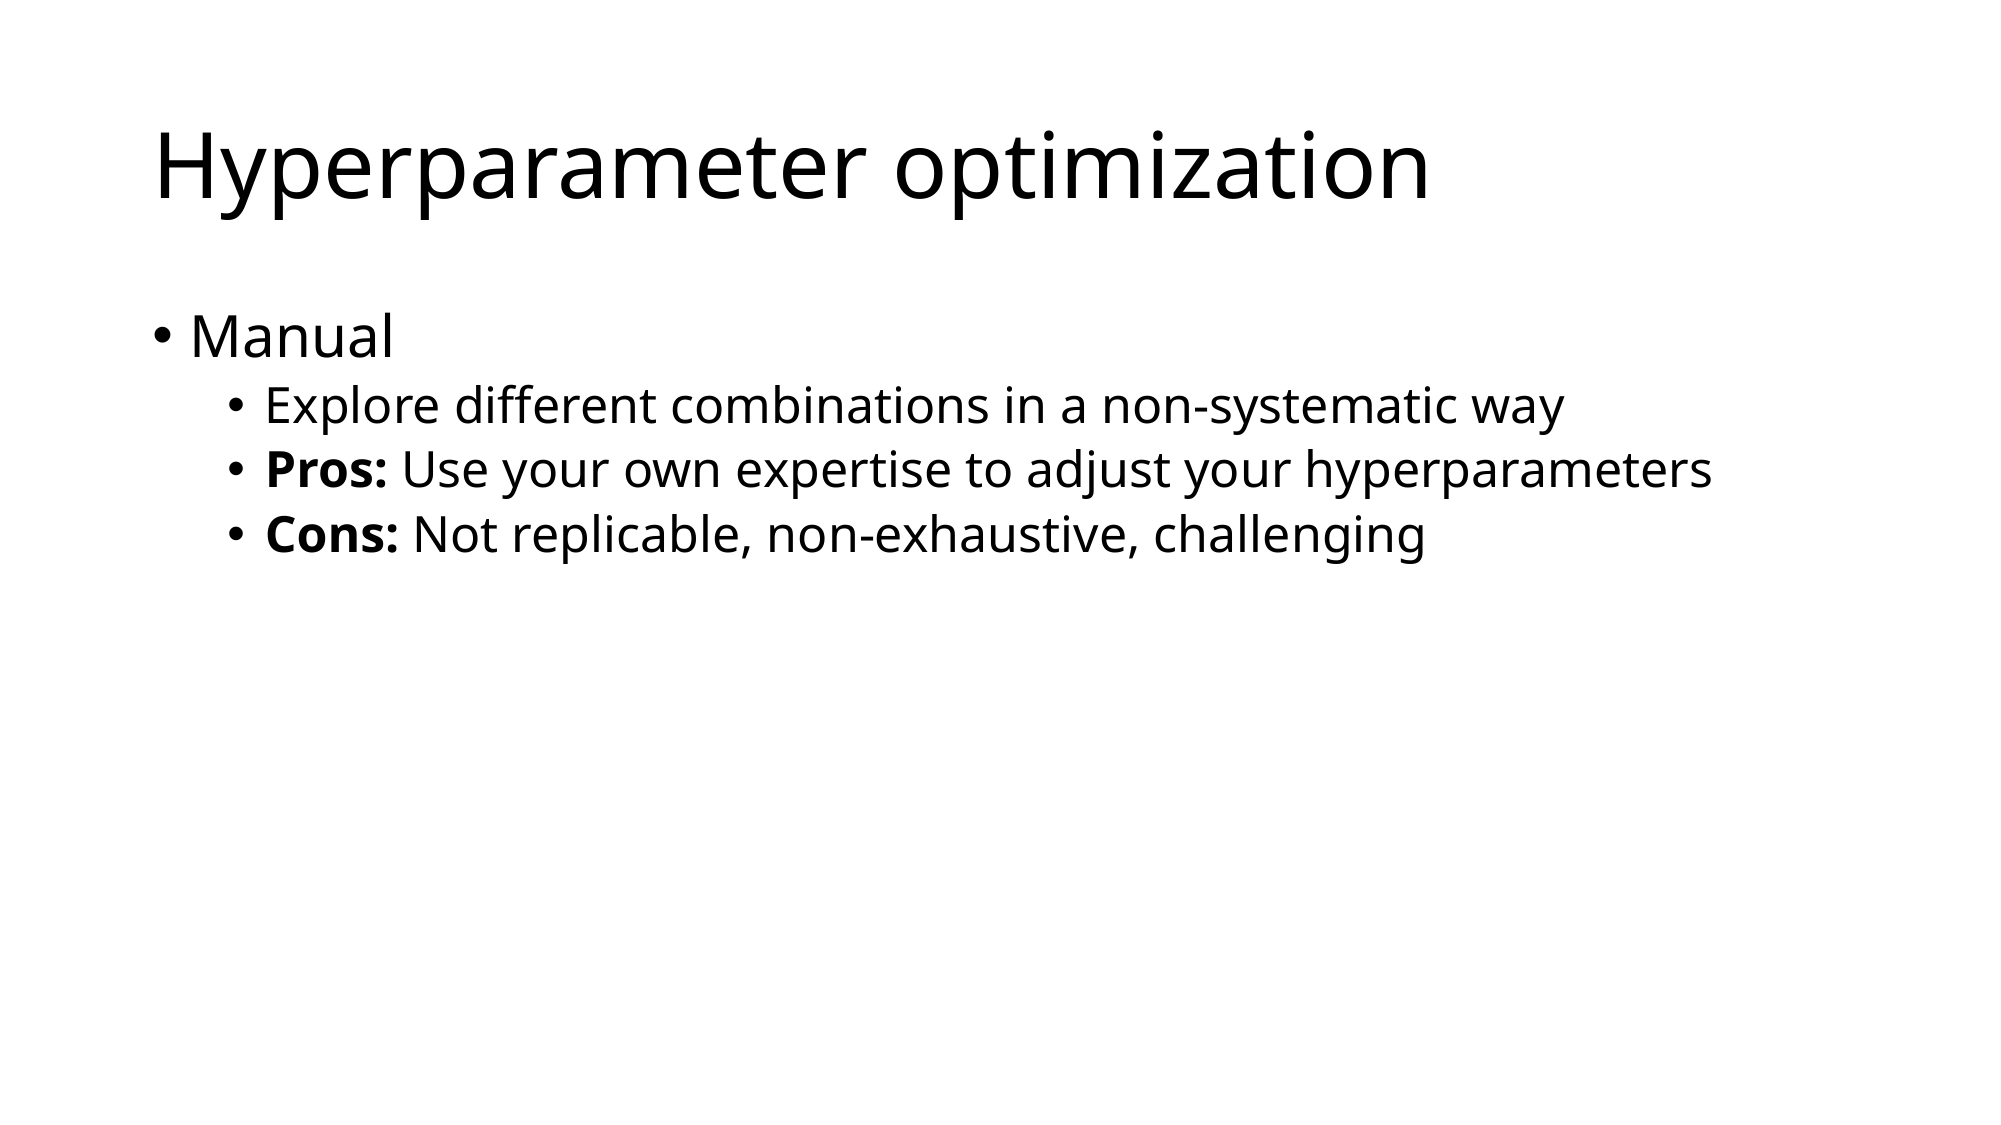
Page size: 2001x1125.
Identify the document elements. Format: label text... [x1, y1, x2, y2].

title Hyperparameter optimization [137, 59, 1863, 278]
list Manual Explore different combinations in a non-systematic way Pros: Use your own expertise to adjust your hyperparameters Cons: Not replicable, non-exhaustive, challenging [137, 299, 1830, 1014]
